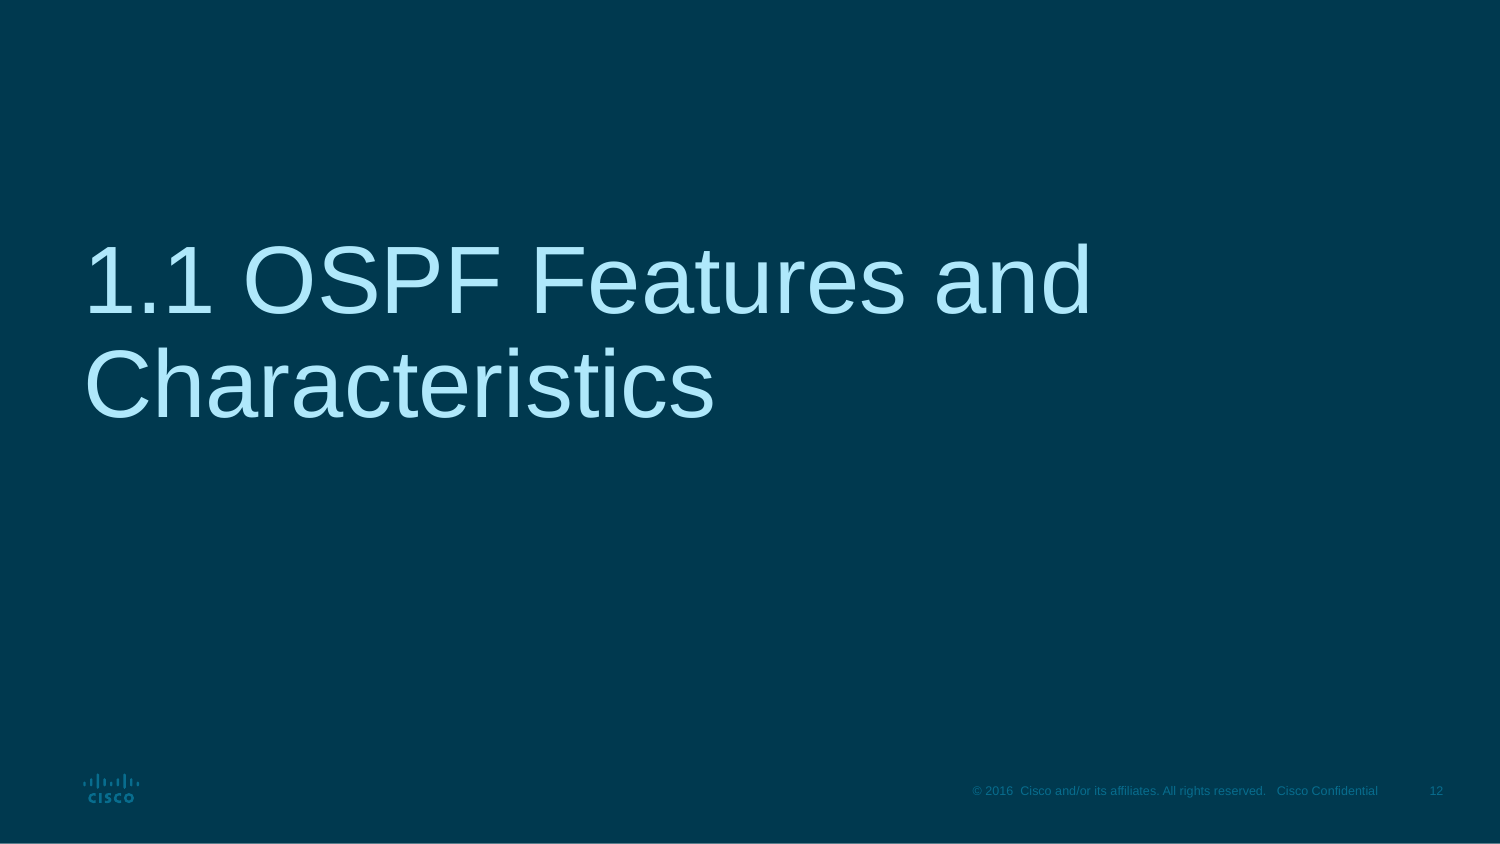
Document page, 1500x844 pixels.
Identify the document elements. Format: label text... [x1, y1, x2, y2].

title 1.1 OSPF Features and Characteristics [68, 225, 1315, 446]
